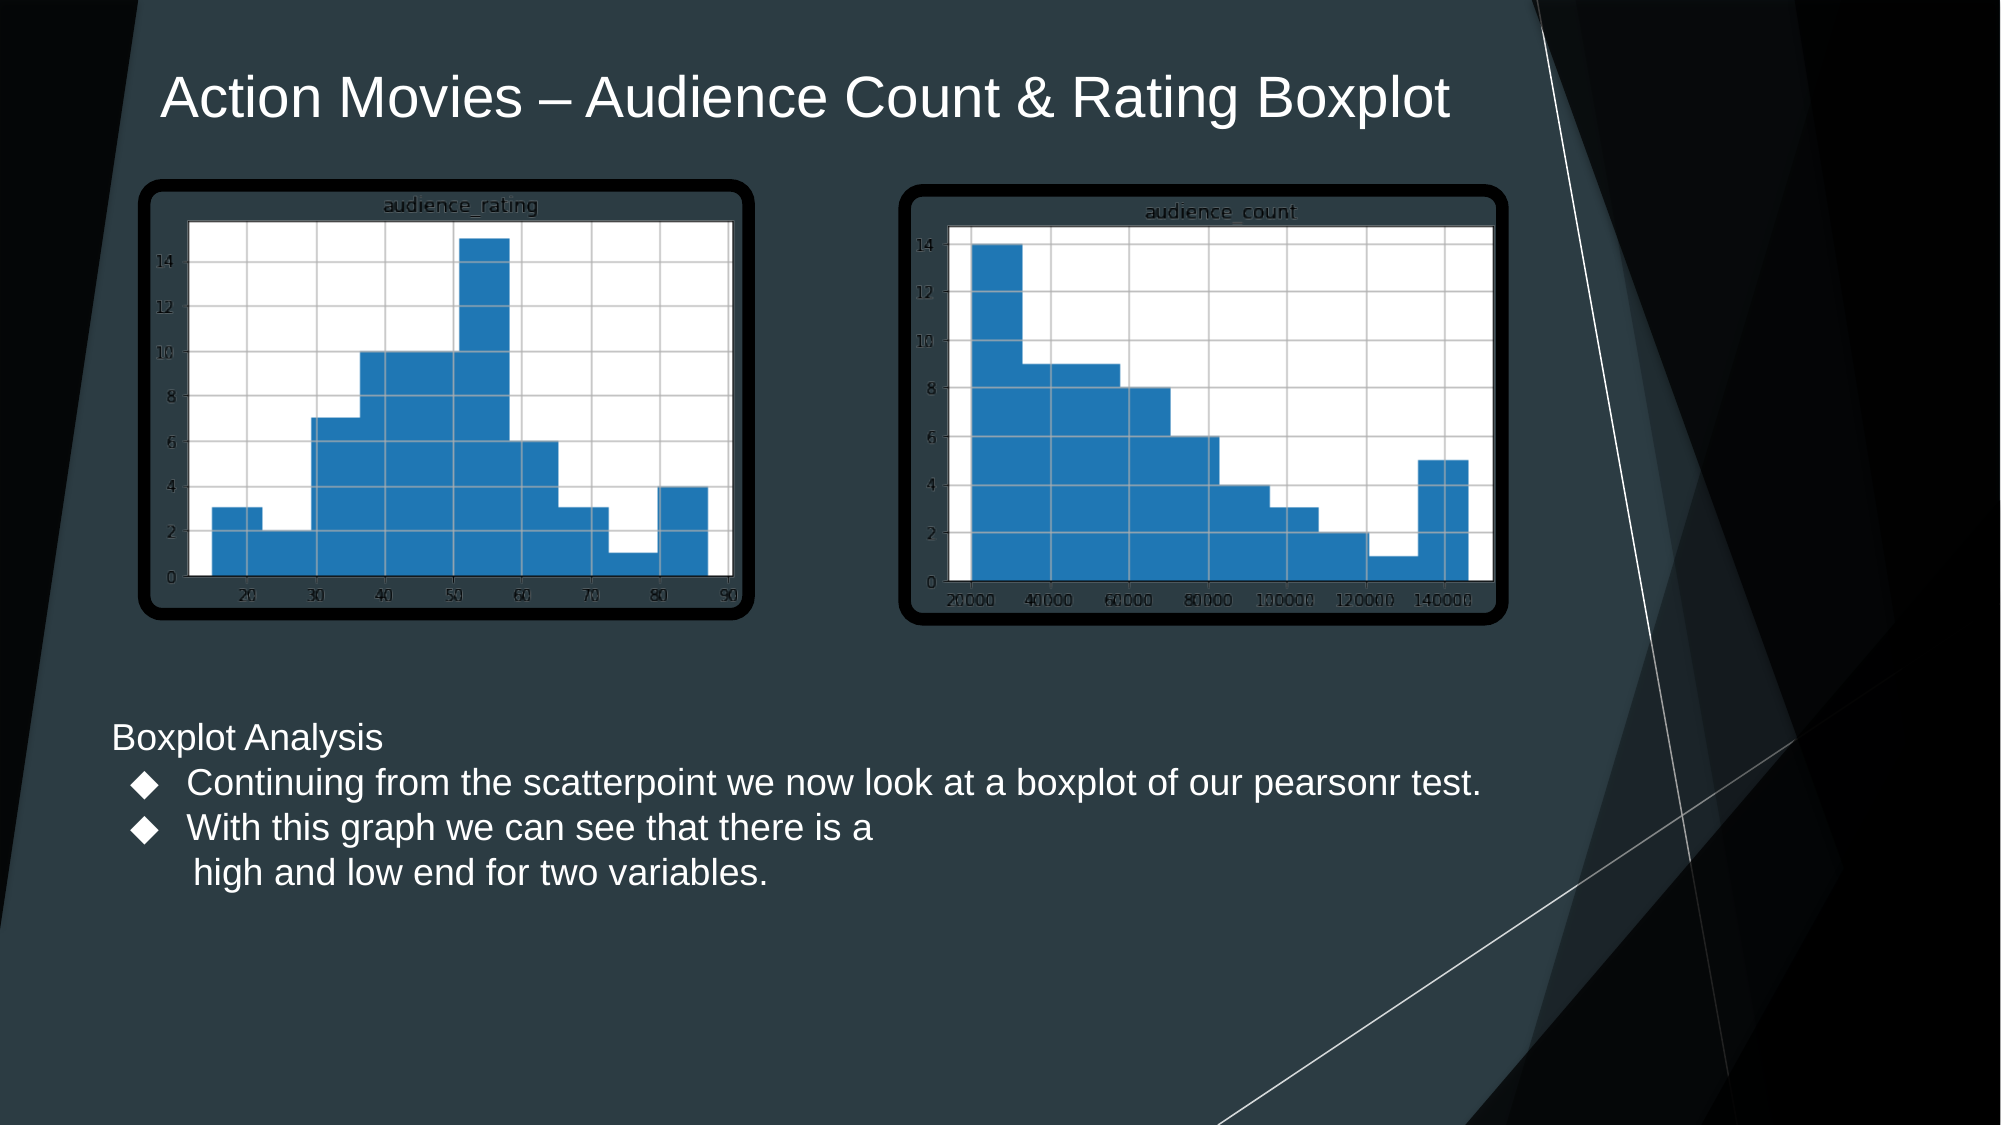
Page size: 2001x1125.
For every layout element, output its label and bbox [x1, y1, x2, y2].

text_box [0, 0, 2000, 1125]
picture [904, 189, 1503, 620]
picture [143, 184, 749, 615]
